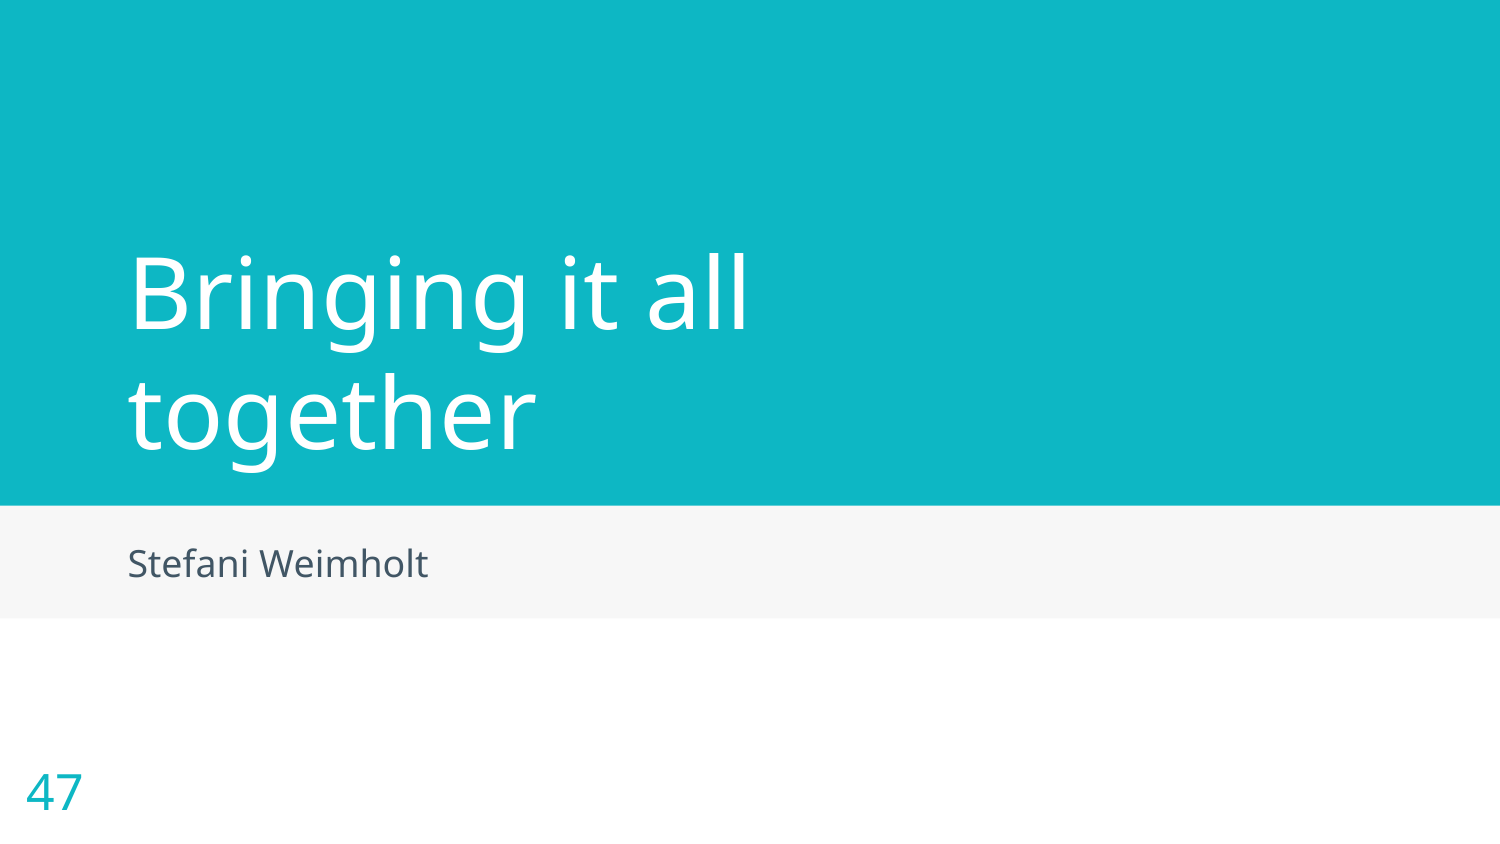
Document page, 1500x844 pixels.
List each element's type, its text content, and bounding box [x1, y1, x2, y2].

slide_number 47 [0, 561, 110, 844]
title Bringing it all together [112, 312, 1141, 485]
subtitle Stefani Weimholt [112, 505, 935, 619]
